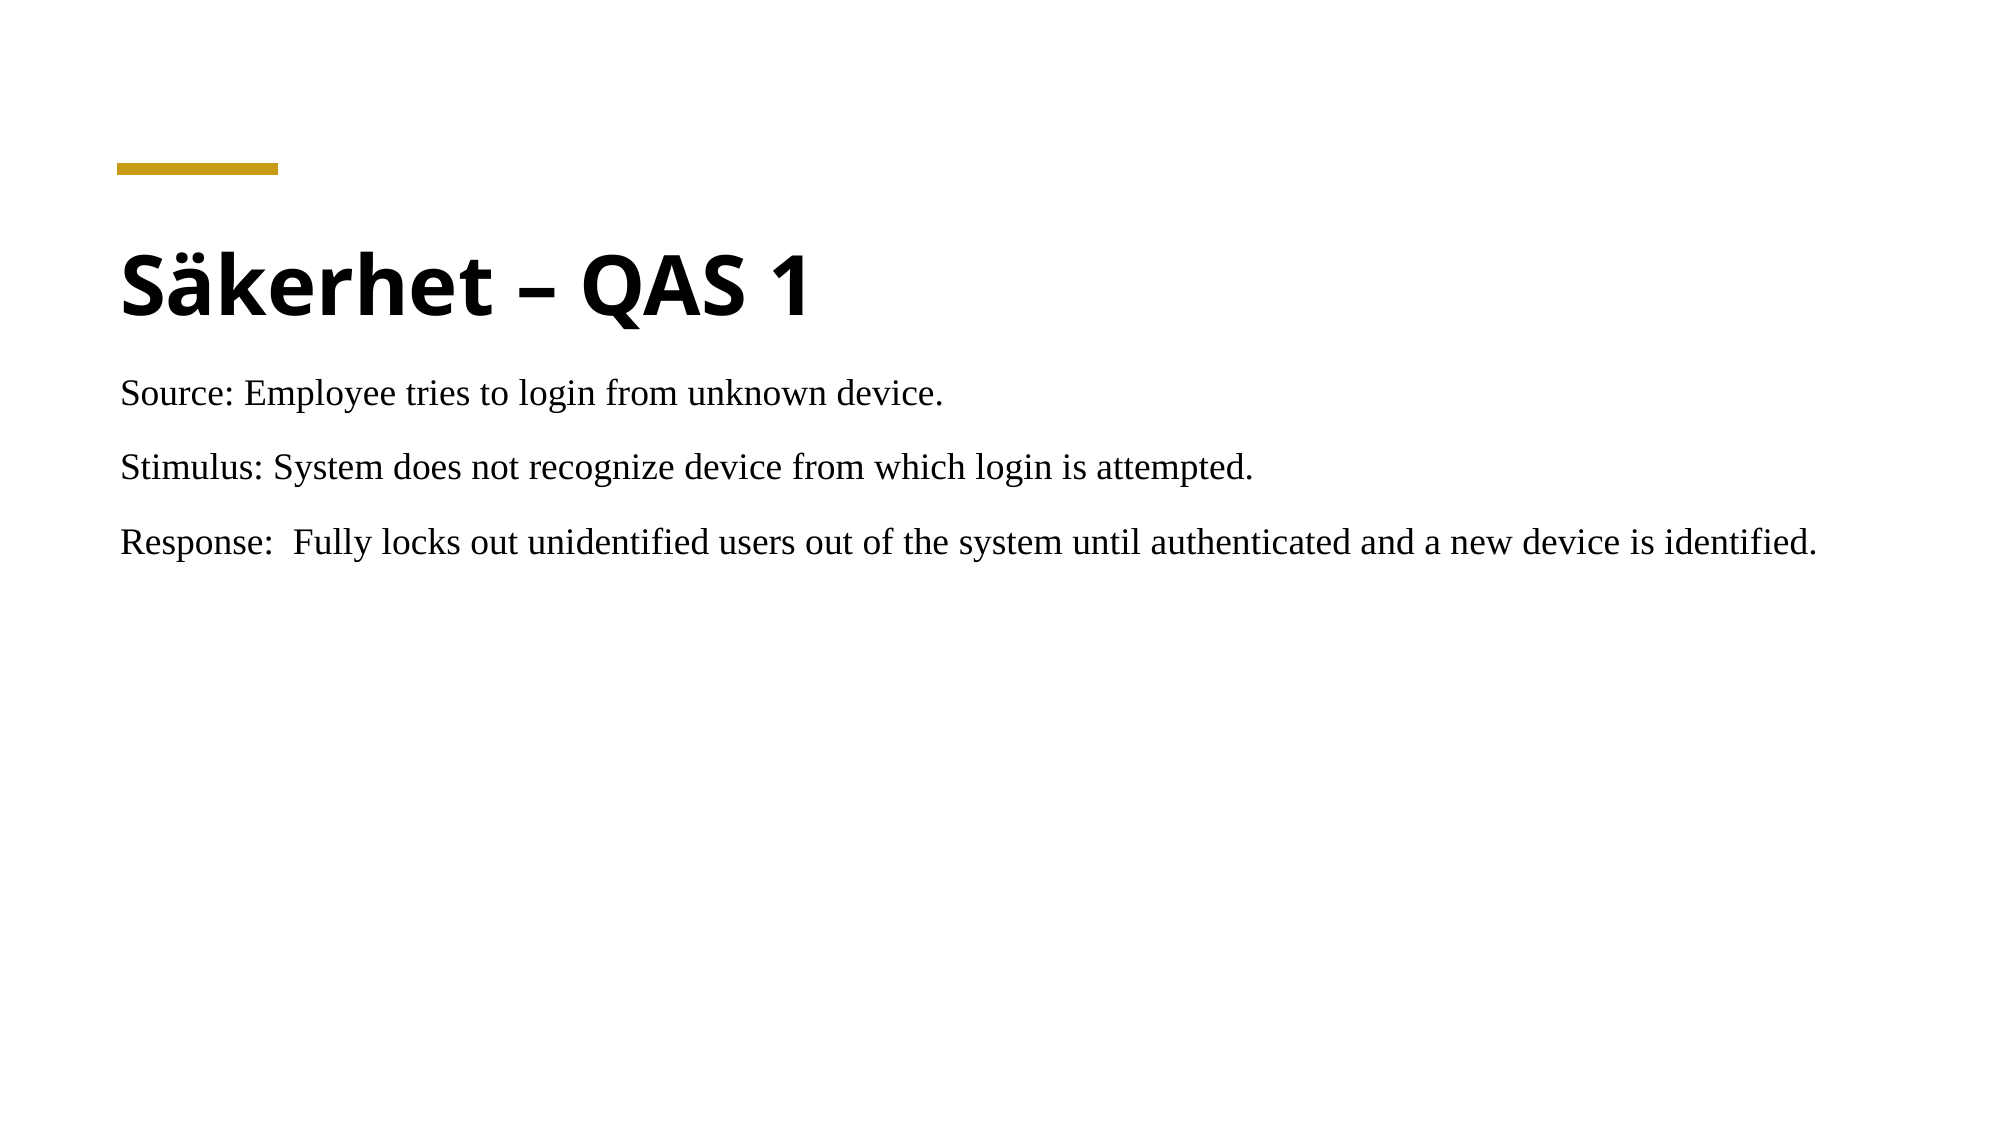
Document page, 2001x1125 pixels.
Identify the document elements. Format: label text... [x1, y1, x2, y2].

list Source: Employee tries to login from unknown device. Stimulus: System does not recognize device from which login is attempted. Response: Fully locks out unidentified users out of the system until authenticated and a new device is identified. [105, 351, 1892, 1017]
title Säkerhet – QAS 1 [105, 224, 1892, 351]
